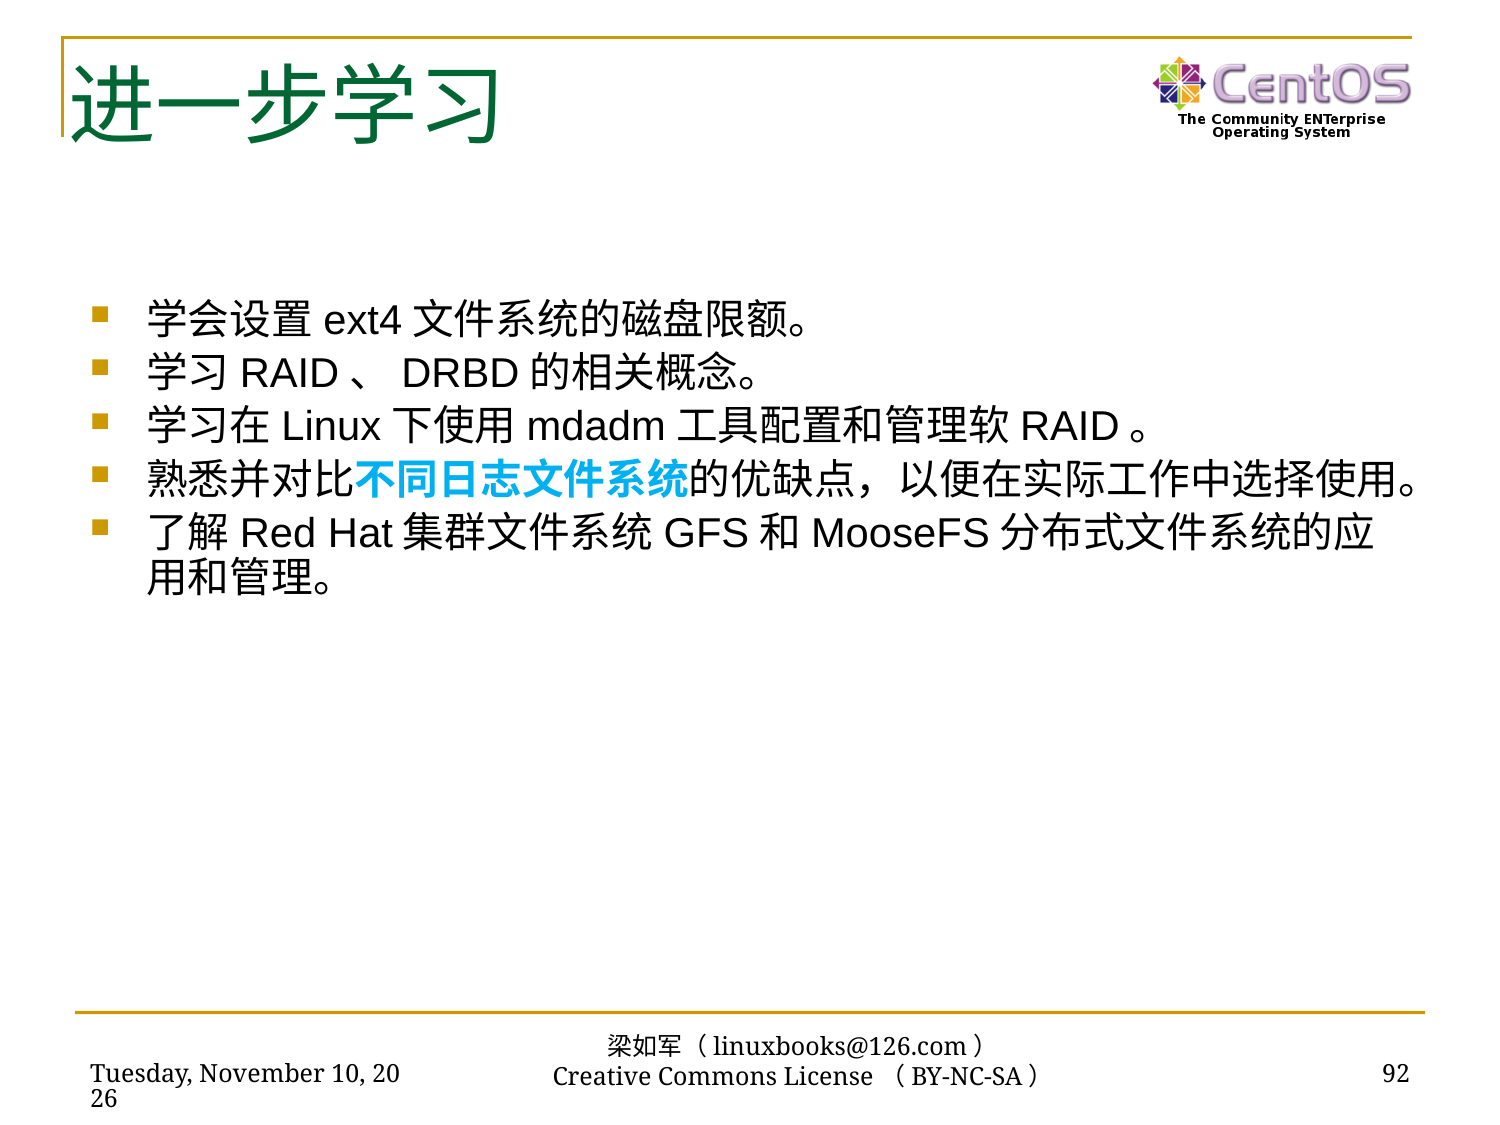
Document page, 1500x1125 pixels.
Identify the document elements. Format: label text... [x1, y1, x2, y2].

title 进一步学习 [52, 42, 1404, 230]
picture [1404, 54, 1412, 140]
list 学会设置ext4文件系统的磁盘限额。 学习RAID、DRBD的相关概念。 学习在Linux下使用mdadm工具配置和管理软RAID。 熟悉并对比不同日志文件系统的优缺点，以便在实际工作中选择使用。 了解Red Hat集群文件系统GFS和MooseFS分布式文件系统的应用和管理。 [74, 290, 1426, 1006]
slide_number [74, 1023, 426, 1100]
slide_number 92 [1074, 1023, 1426, 1100]
footer 梁如军（linuxbooks@126.com） Creative Commons License（BY-NC-SA） [359, 1022, 1247, 1099]
